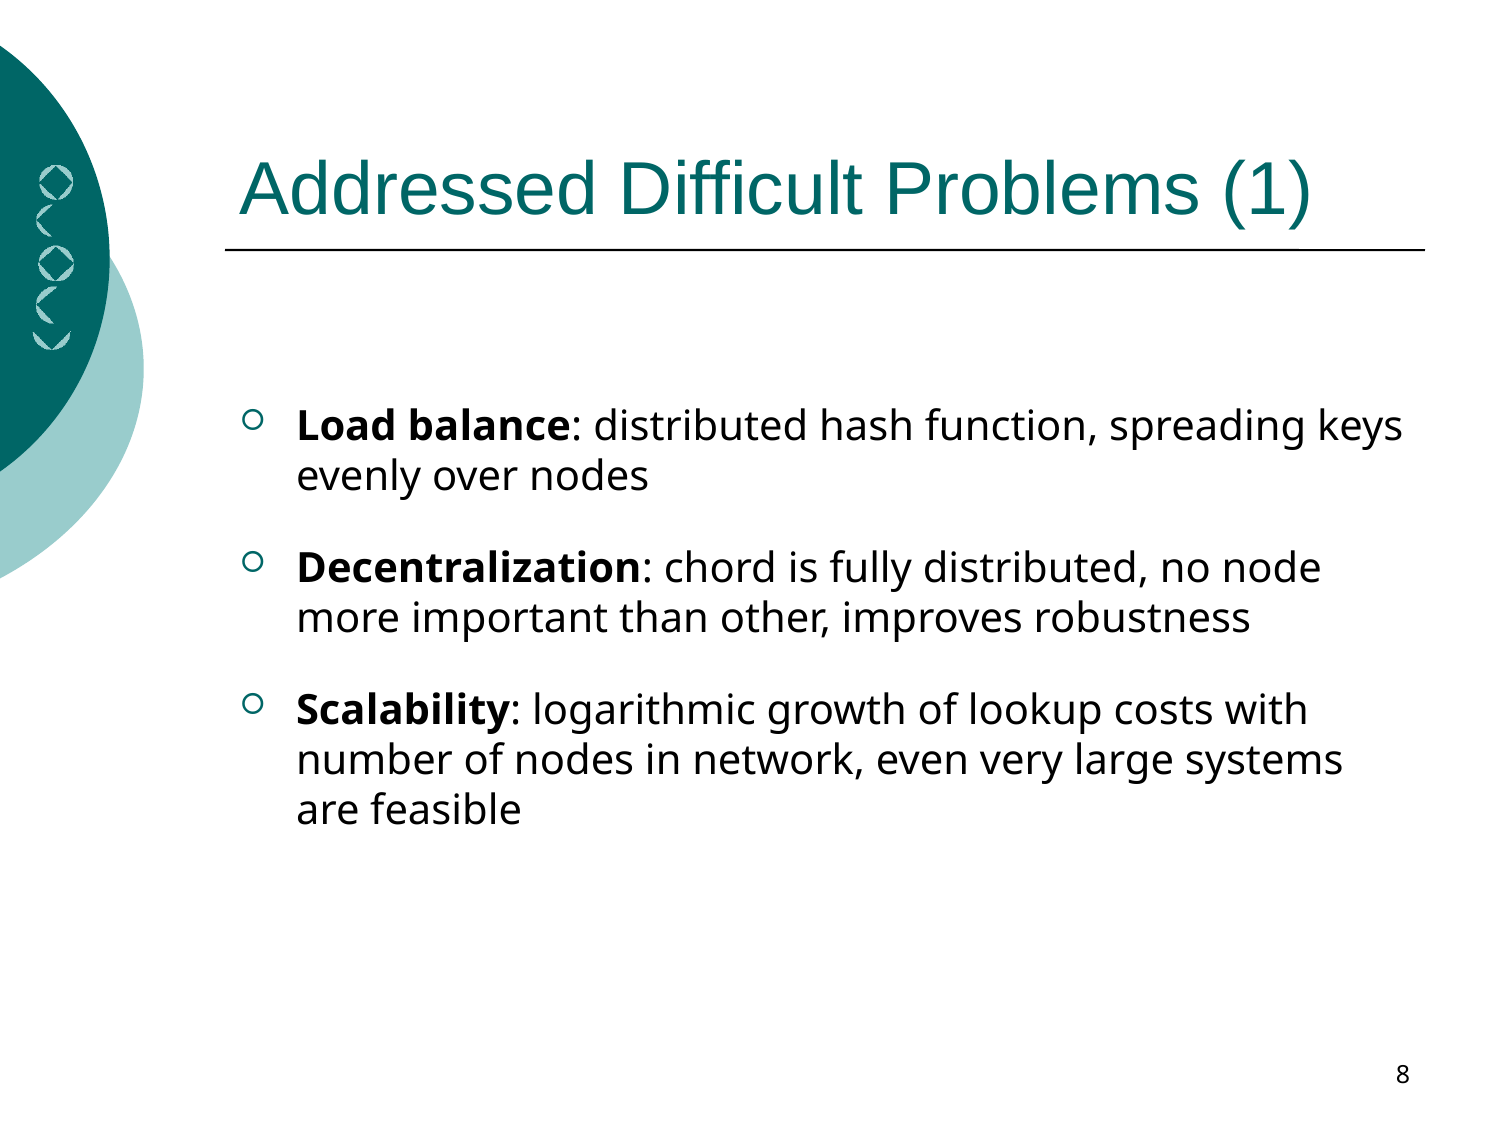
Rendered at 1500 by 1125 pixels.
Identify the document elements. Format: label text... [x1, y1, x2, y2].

title Addressed Difficult Problems (1) [224, 49, 1425, 238]
slide_number 8 [1074, 1024, 1426, 1101]
list Load balance: distributed hash function, spreading keys evenly over nodes Decentralization: chord is fully distributed, no node more important than other, improves robustness Scalability: logarithmic growth of lookup costs with number of nodes in network, even very large systems are feasible [224, 299, 1425, 975]
picture [0, 165, 74, 350]
